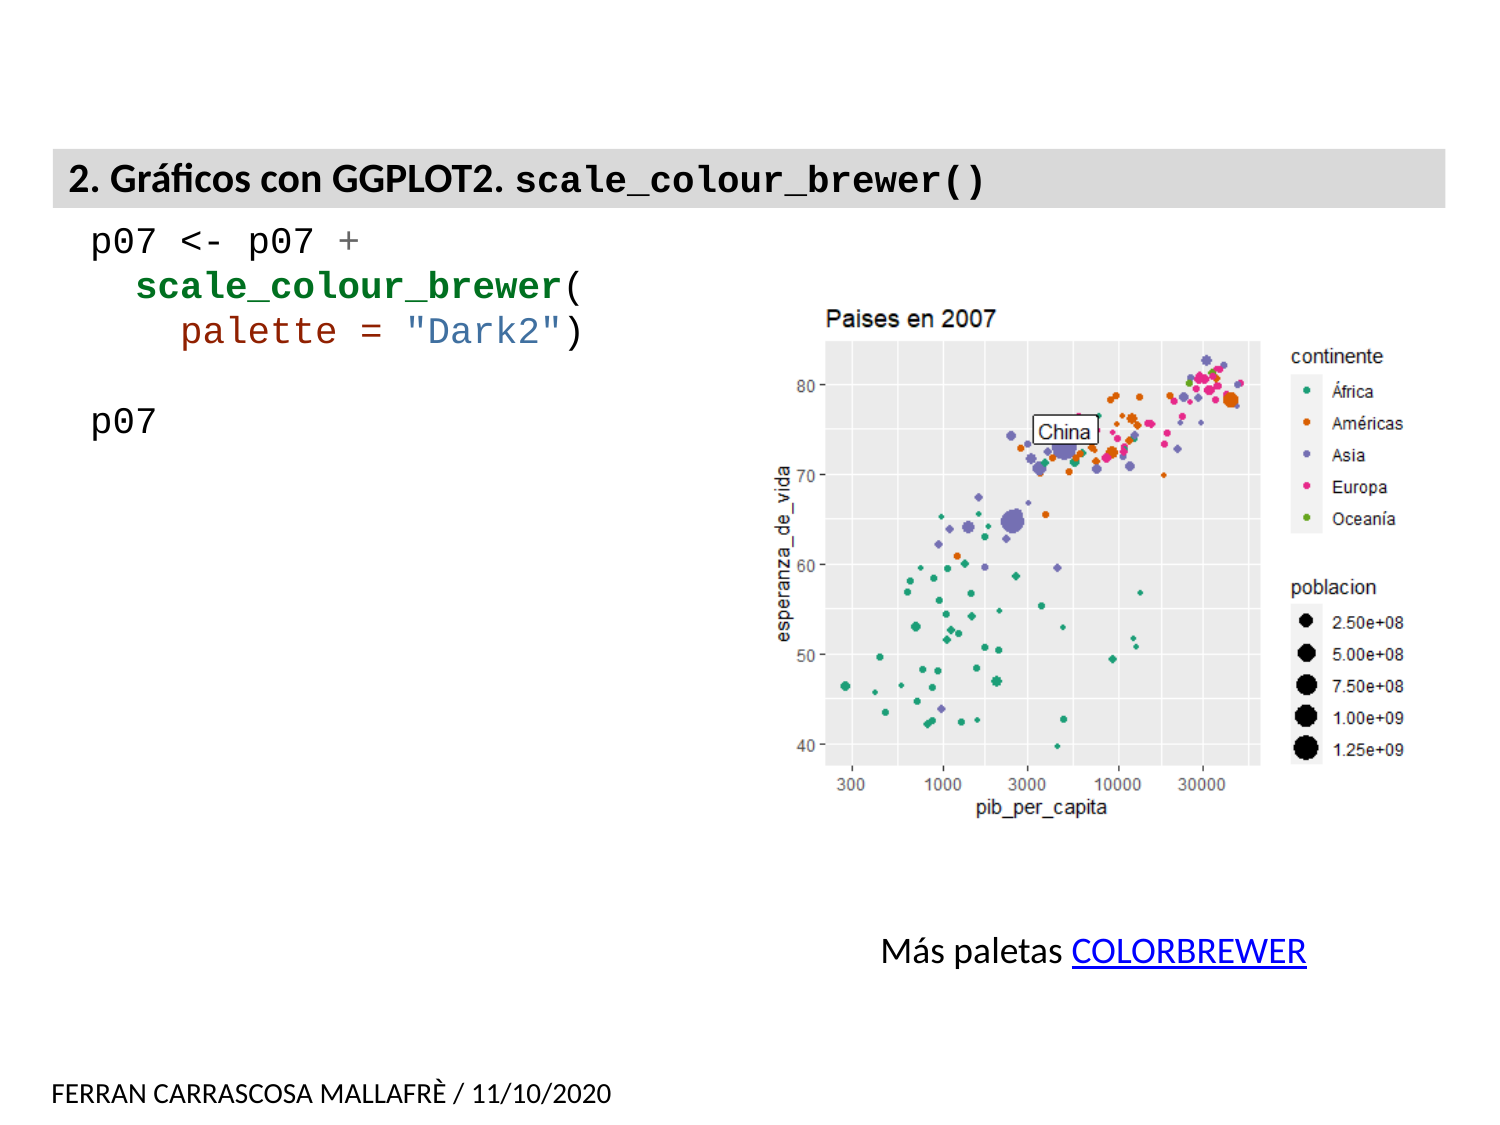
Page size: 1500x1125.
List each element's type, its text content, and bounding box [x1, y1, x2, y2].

picture [762, 297, 1426, 828]
title 2. Gráficos con GGPLOT2. scale_colour_brewer() [53, 143, 1447, 210]
text_box Más paletas COLORBREWER [762, 918, 1425, 1003]
list p07 <- p07 + scale_colour_brewer( palette = "Dark2") p07 [75, 208, 738, 1005]
